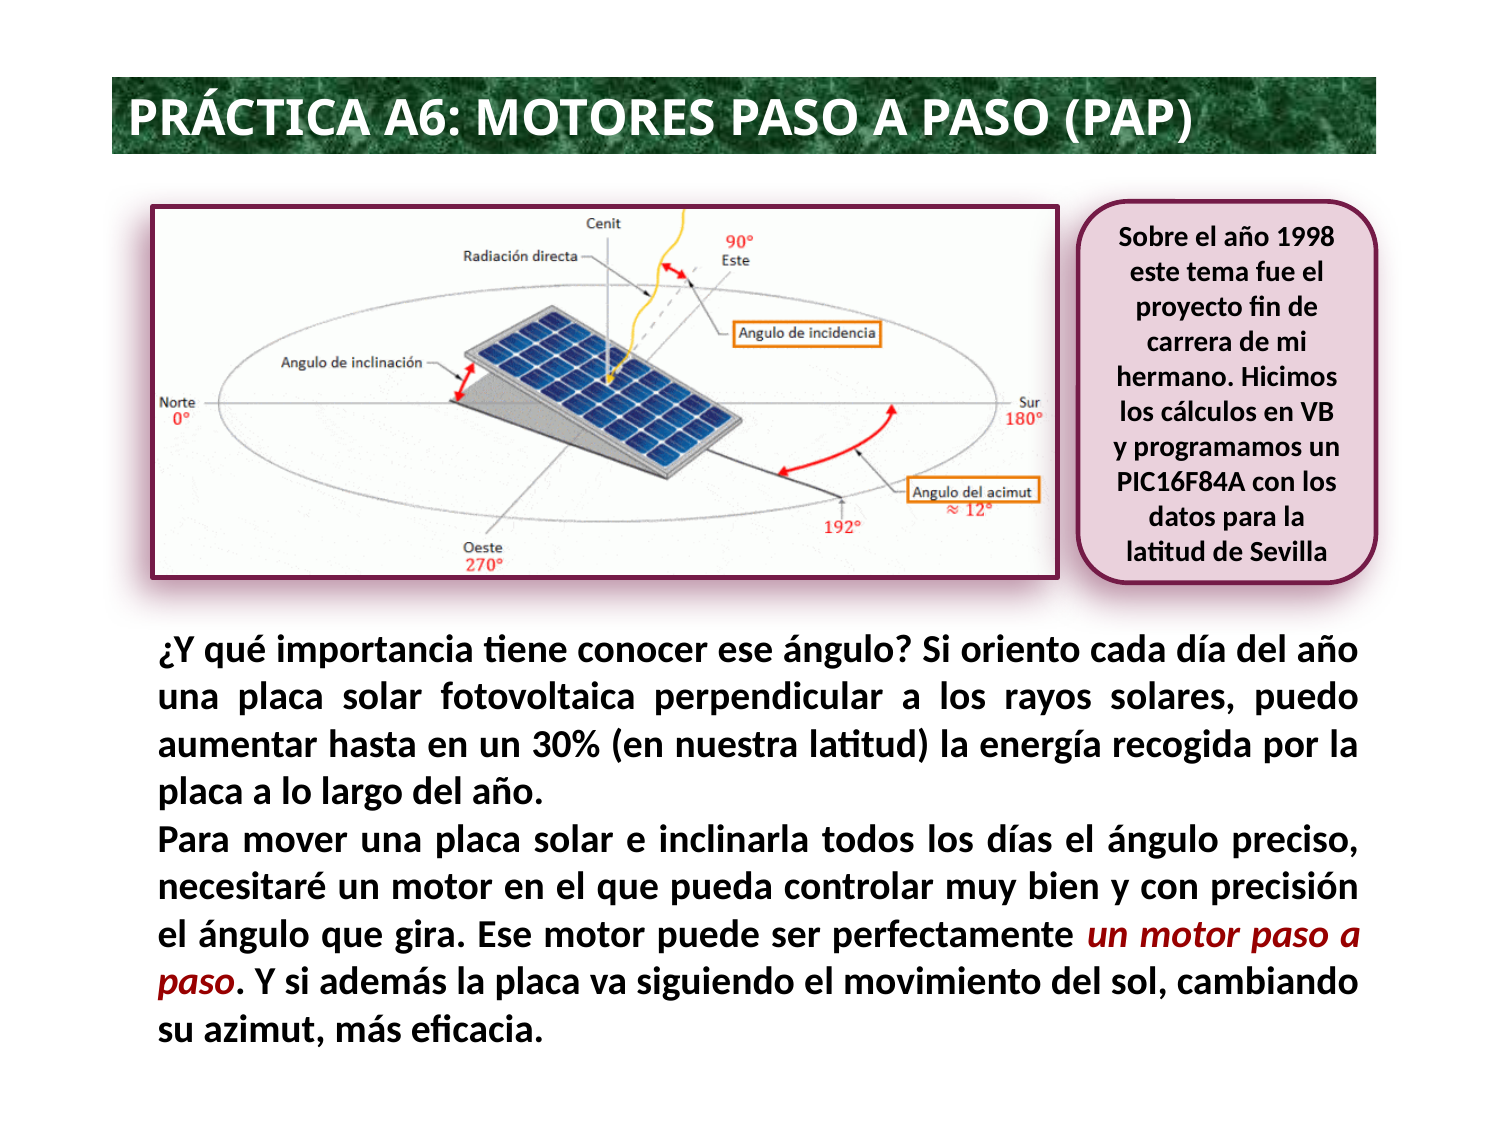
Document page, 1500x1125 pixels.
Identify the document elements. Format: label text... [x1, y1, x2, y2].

text_box Sobre el año 1998 este tema fue el proyecto fin de carrera de mi hermano. Hicimos los cálculos en VB y programamos un PIC16F84A con los datos para la latitud de Sevilla [1078, 201, 1376, 583]
text_box PRÁCTICA A6: MOTORES PASO A PASO (PAP) [112, 77, 1377, 154]
text_box ¿Y qué importancia tiene conocer ese ángulo? Si oriento cada día del año una placa solar fotovoltaica perpendicular a los rayos solares, puedo aumentar hasta en un 30% (en nuestra latitud) la energía recogida por la placa a lo largo del año. Para mover una placa solar e inclinarla todos los días el ángulo preciso, necesitaré un motor en el que pueda controlar muy bien y con precisión el ángulo que gira. Ese motor puede ser perfectamente un motor paso a paso. Y si además la placa va siguiendo el movimiento del sol, cambiando su azimut, más eficacia. [142, 607, 1376, 1079]
picture [154, 208, 1056, 576]
